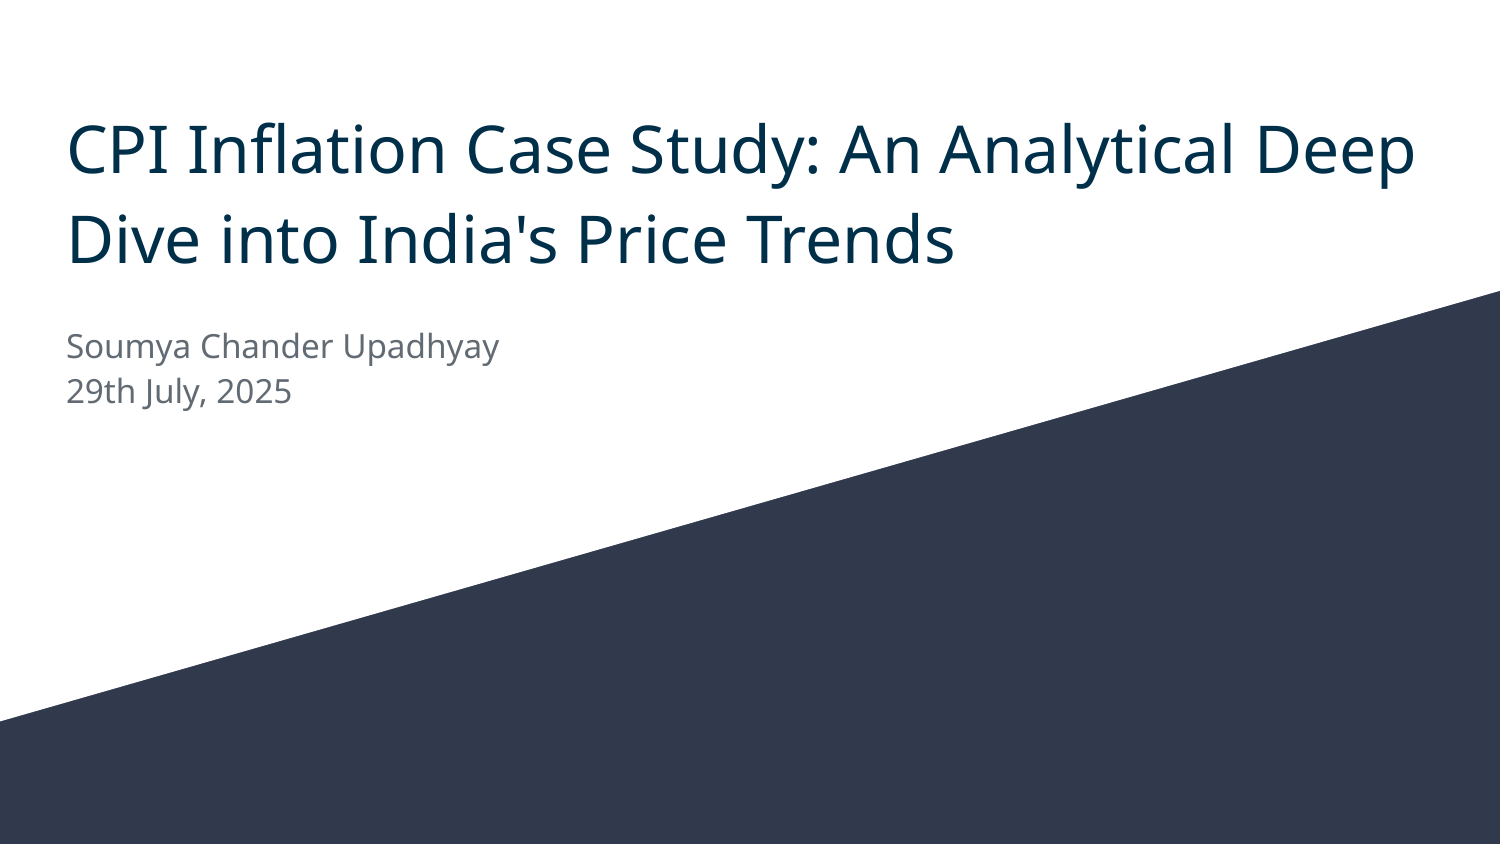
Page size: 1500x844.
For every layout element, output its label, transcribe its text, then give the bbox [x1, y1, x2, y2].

subtitle Soumya Chander Upadhyay 29th July, 2025 [51, 308, 748, 430]
title CPI Inflation Case Study: An Analytical Deep Dive into India's Price Trends [51, 88, 1449, 299]
